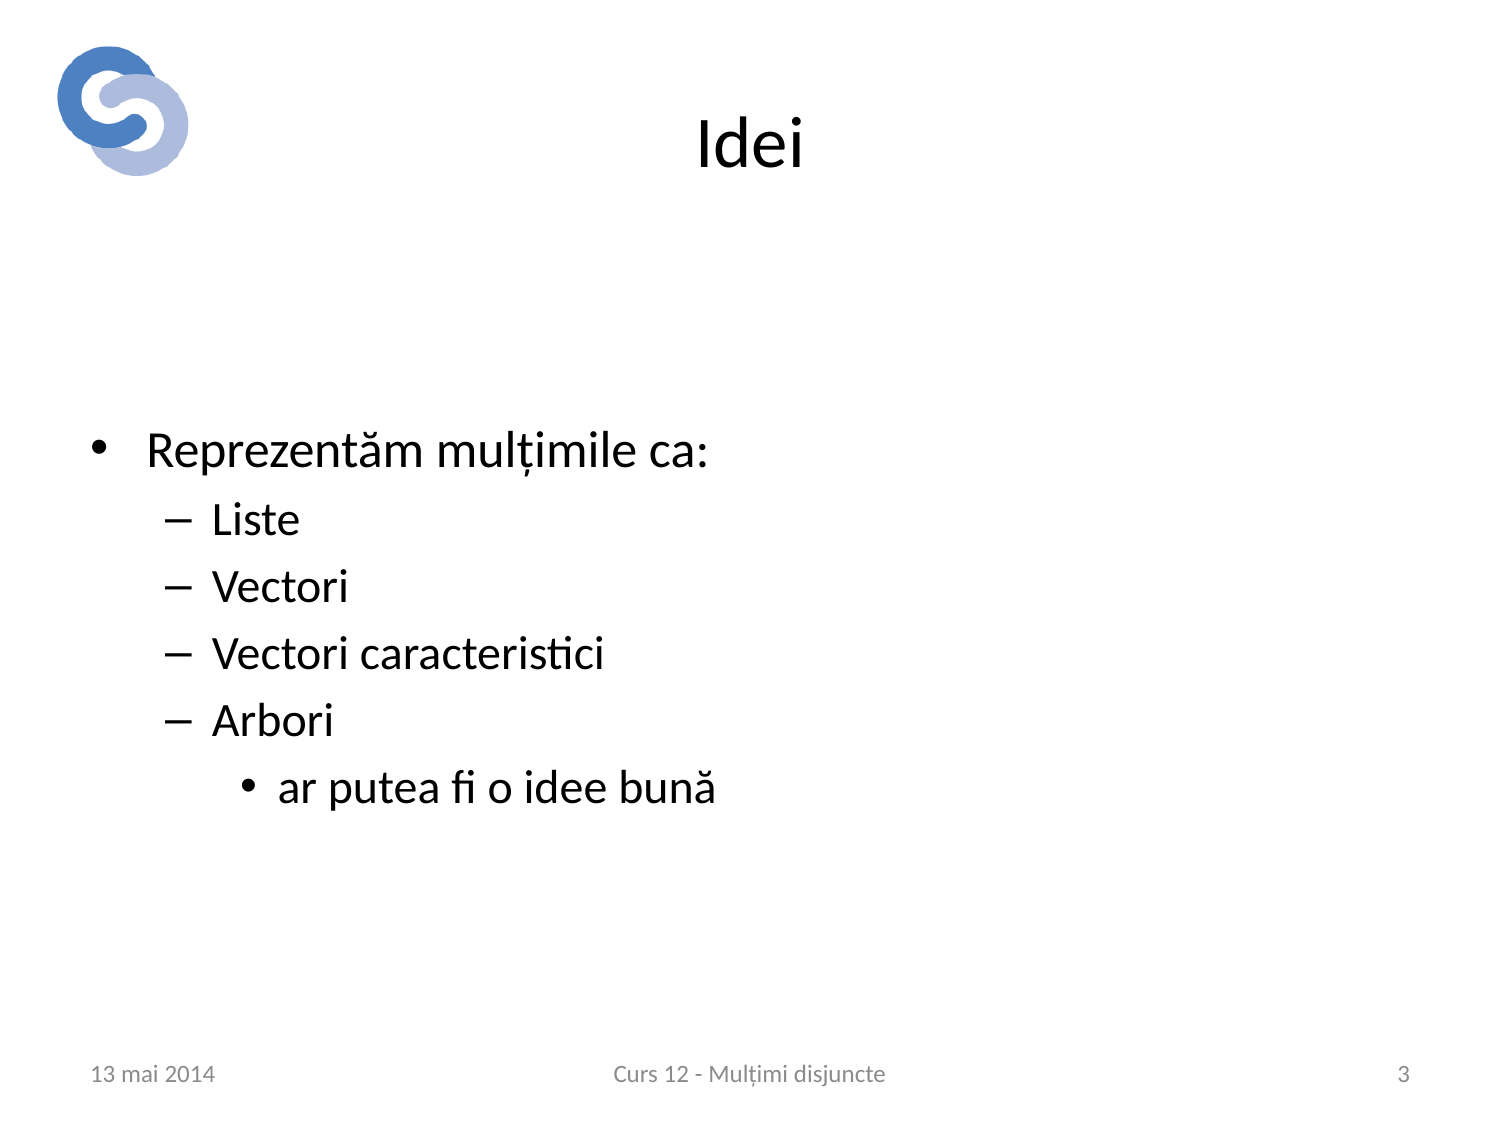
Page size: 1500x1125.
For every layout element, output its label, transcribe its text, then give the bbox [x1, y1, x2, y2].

list Reprezentăm mulțimile ca: Liste Vectori Vectori caracteristici Arbori ar putea fi o idee bună [75, 262, 1425, 1005]
slide_number 13 mai 2014 [75, 1042, 425, 1103]
footer Curs 12 - Mulțimi disjuncte [512, 1042, 988, 1103]
title Idei [75, 45, 1425, 233]
picture [24, 37, 217, 186]
slide_number 3 [1074, 1042, 1425, 1103]
